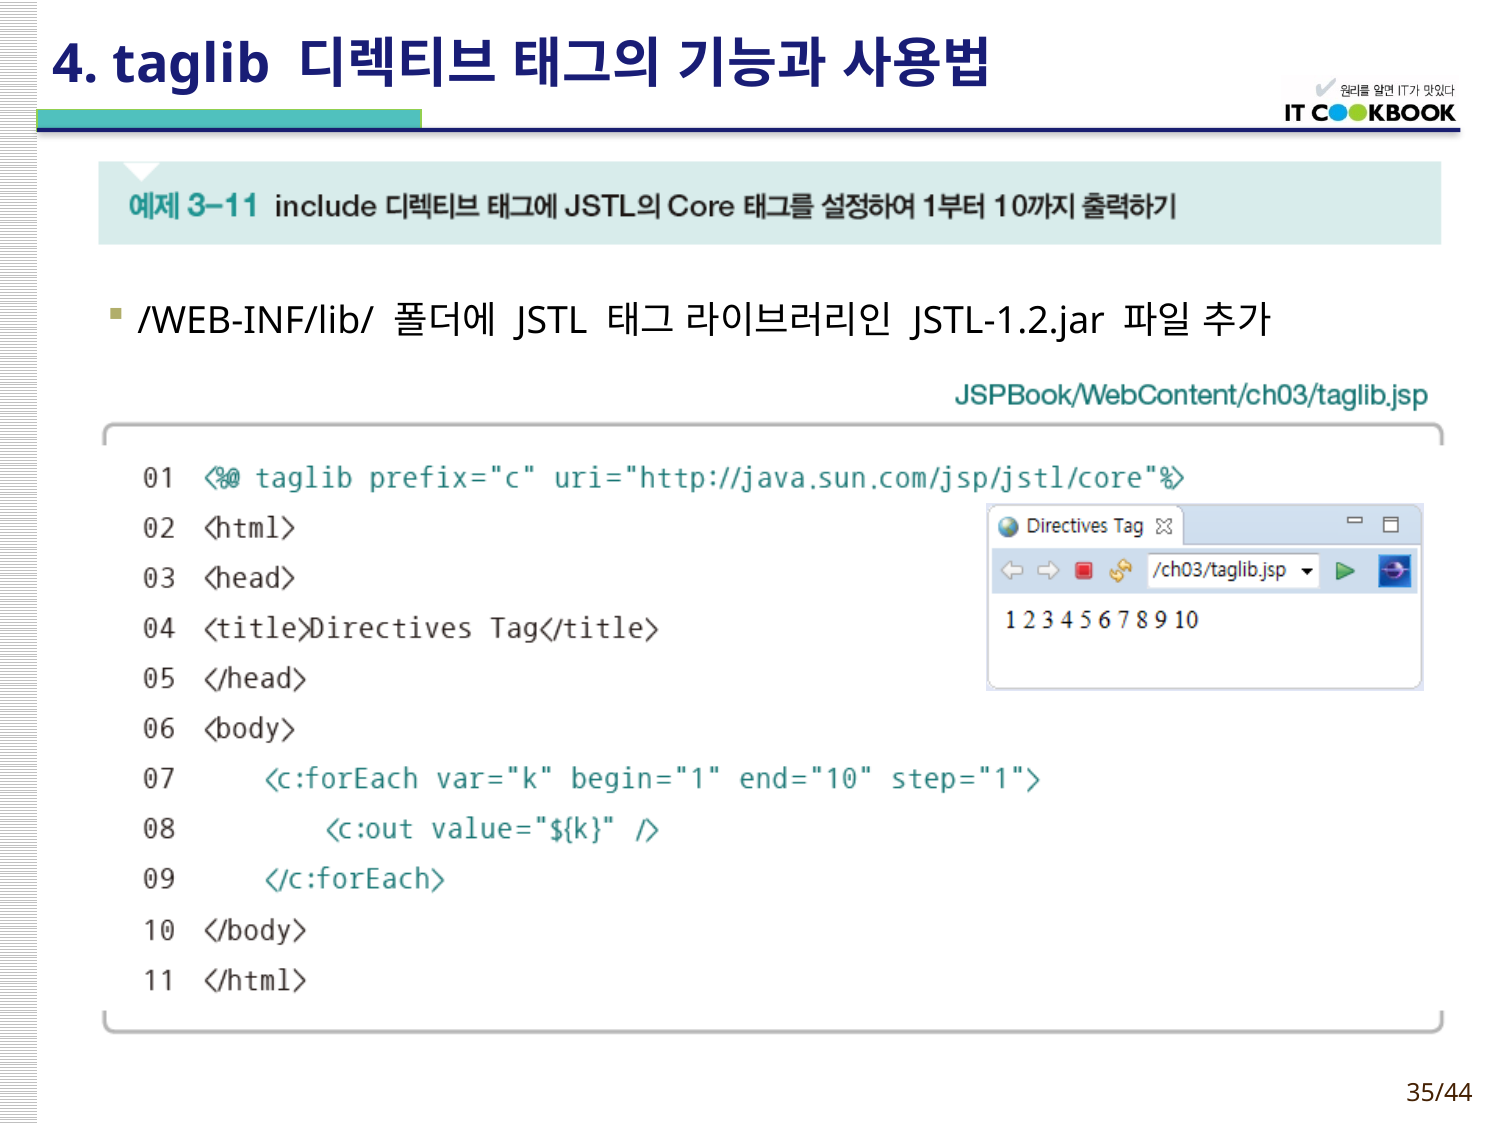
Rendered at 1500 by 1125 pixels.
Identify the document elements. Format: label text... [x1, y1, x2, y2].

list /WEB-INF/lib/ 폴더에 JSTL 태그 라이브러리인 JSTL-1.2.jar 파일 추가 [33, 219, 1424, 1102]
picture [1281, 75, 1459, 123]
picture [88, 361, 1453, 1050]
title 4. taglib 디렉티브 태그의 기능과 사용법 [37, 13, 1278, 109]
picture [90, 157, 1443, 249]
